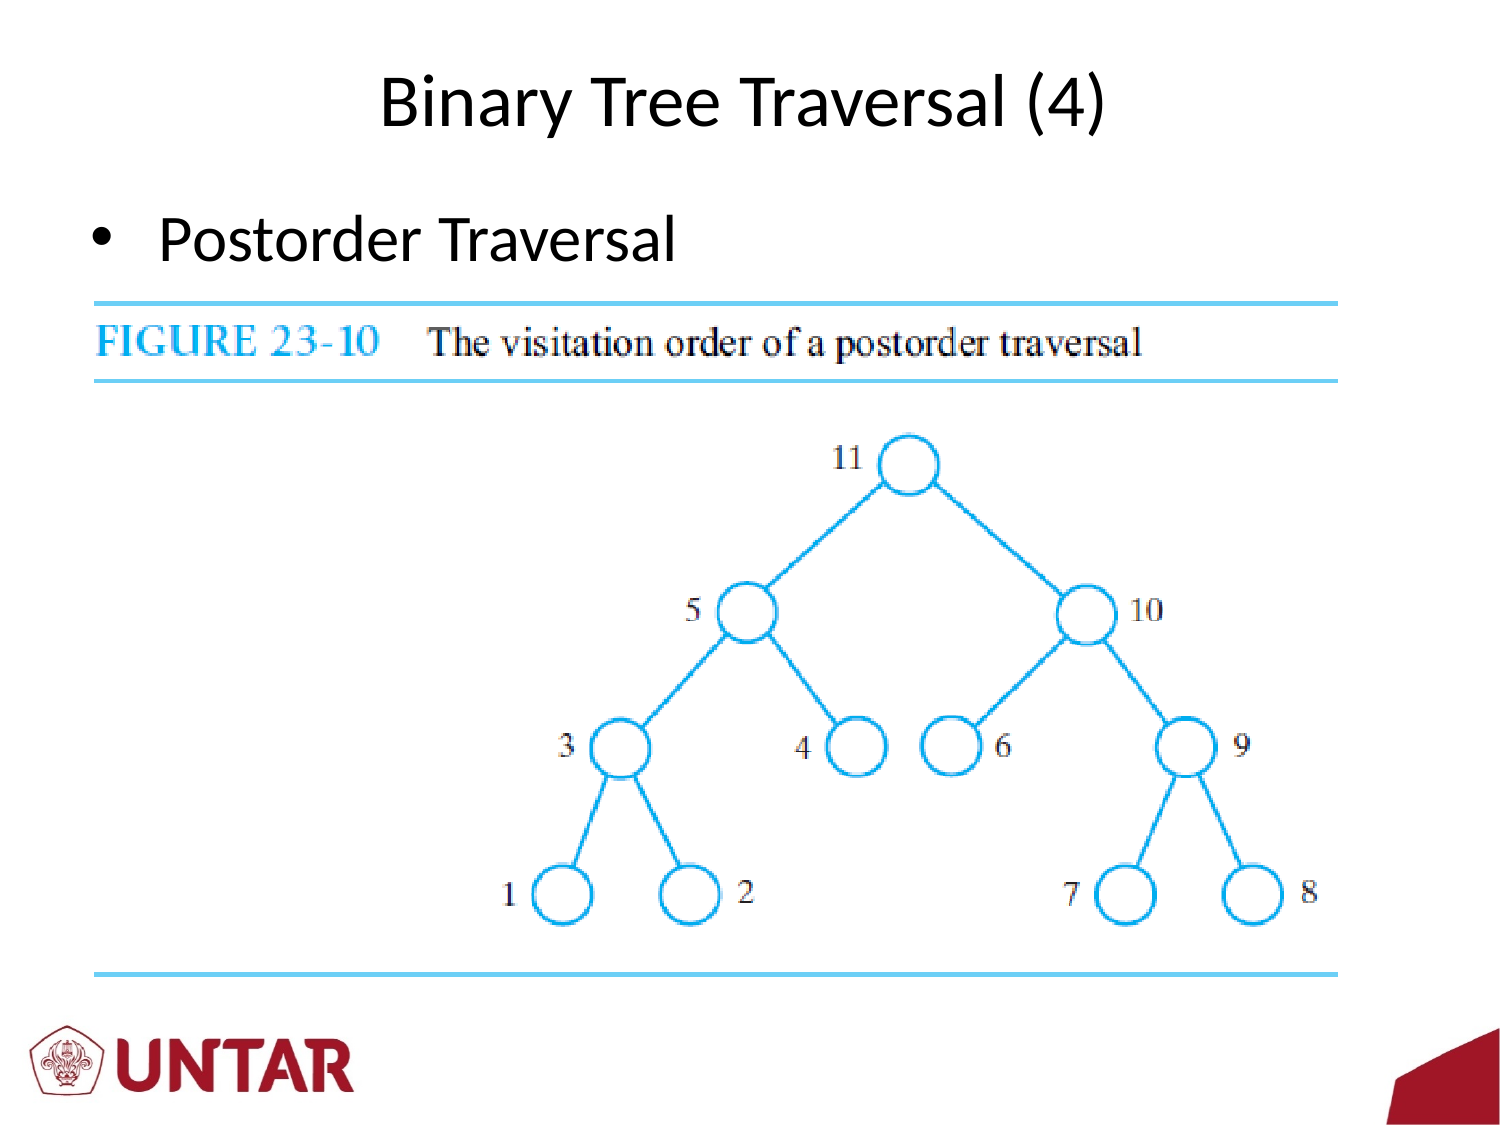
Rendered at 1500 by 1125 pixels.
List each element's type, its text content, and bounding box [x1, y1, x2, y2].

title Binary Tree Traversal (4) [69, 2, 1420, 190]
picture [0, 0, 1500, 1125]
list Postorder Traversal [75, 187, 1425, 1005]
